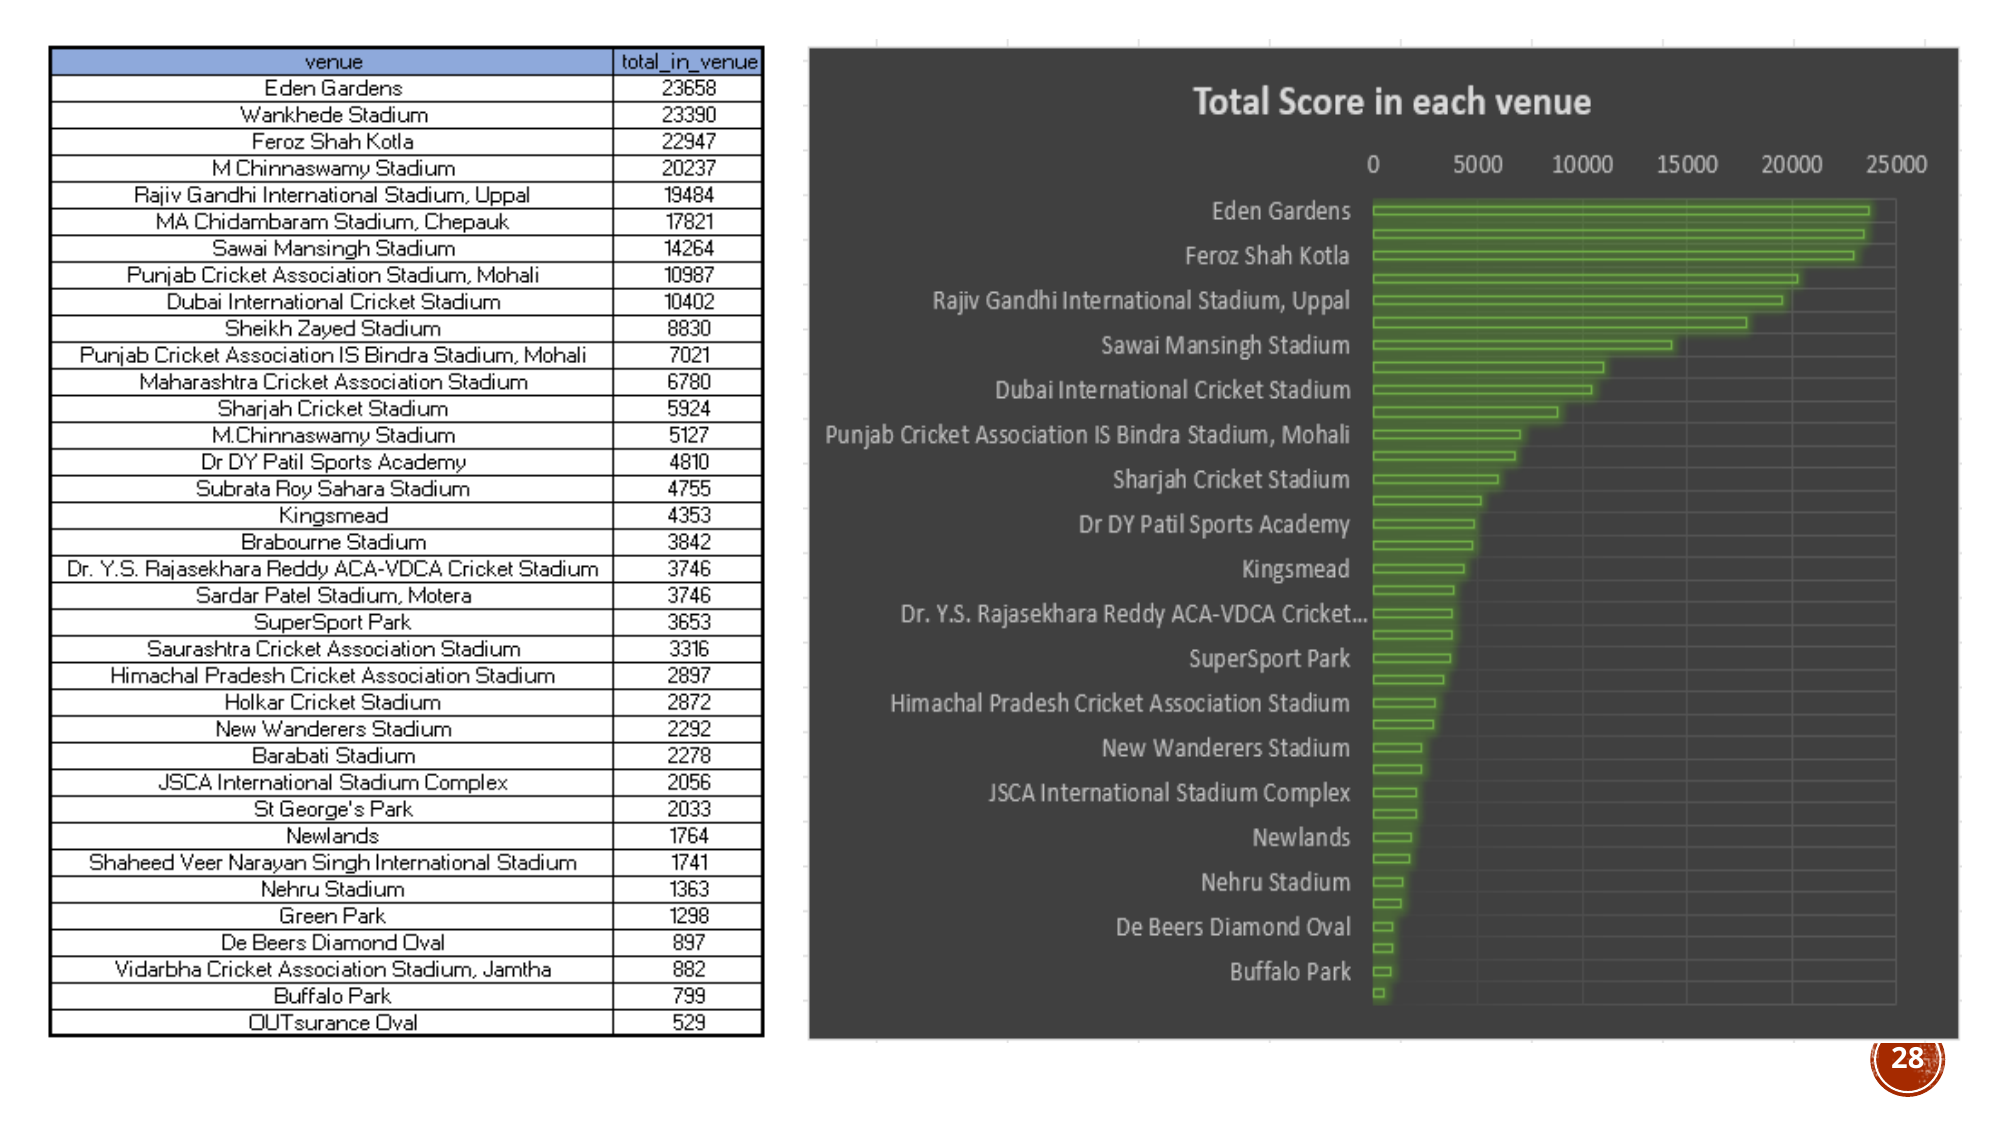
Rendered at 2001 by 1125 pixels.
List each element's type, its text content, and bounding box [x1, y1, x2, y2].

picture [803, 39, 1962, 1043]
picture [38, 39, 774, 1043]
slide_number 28 [1855, 1044, 1961, 1089]
